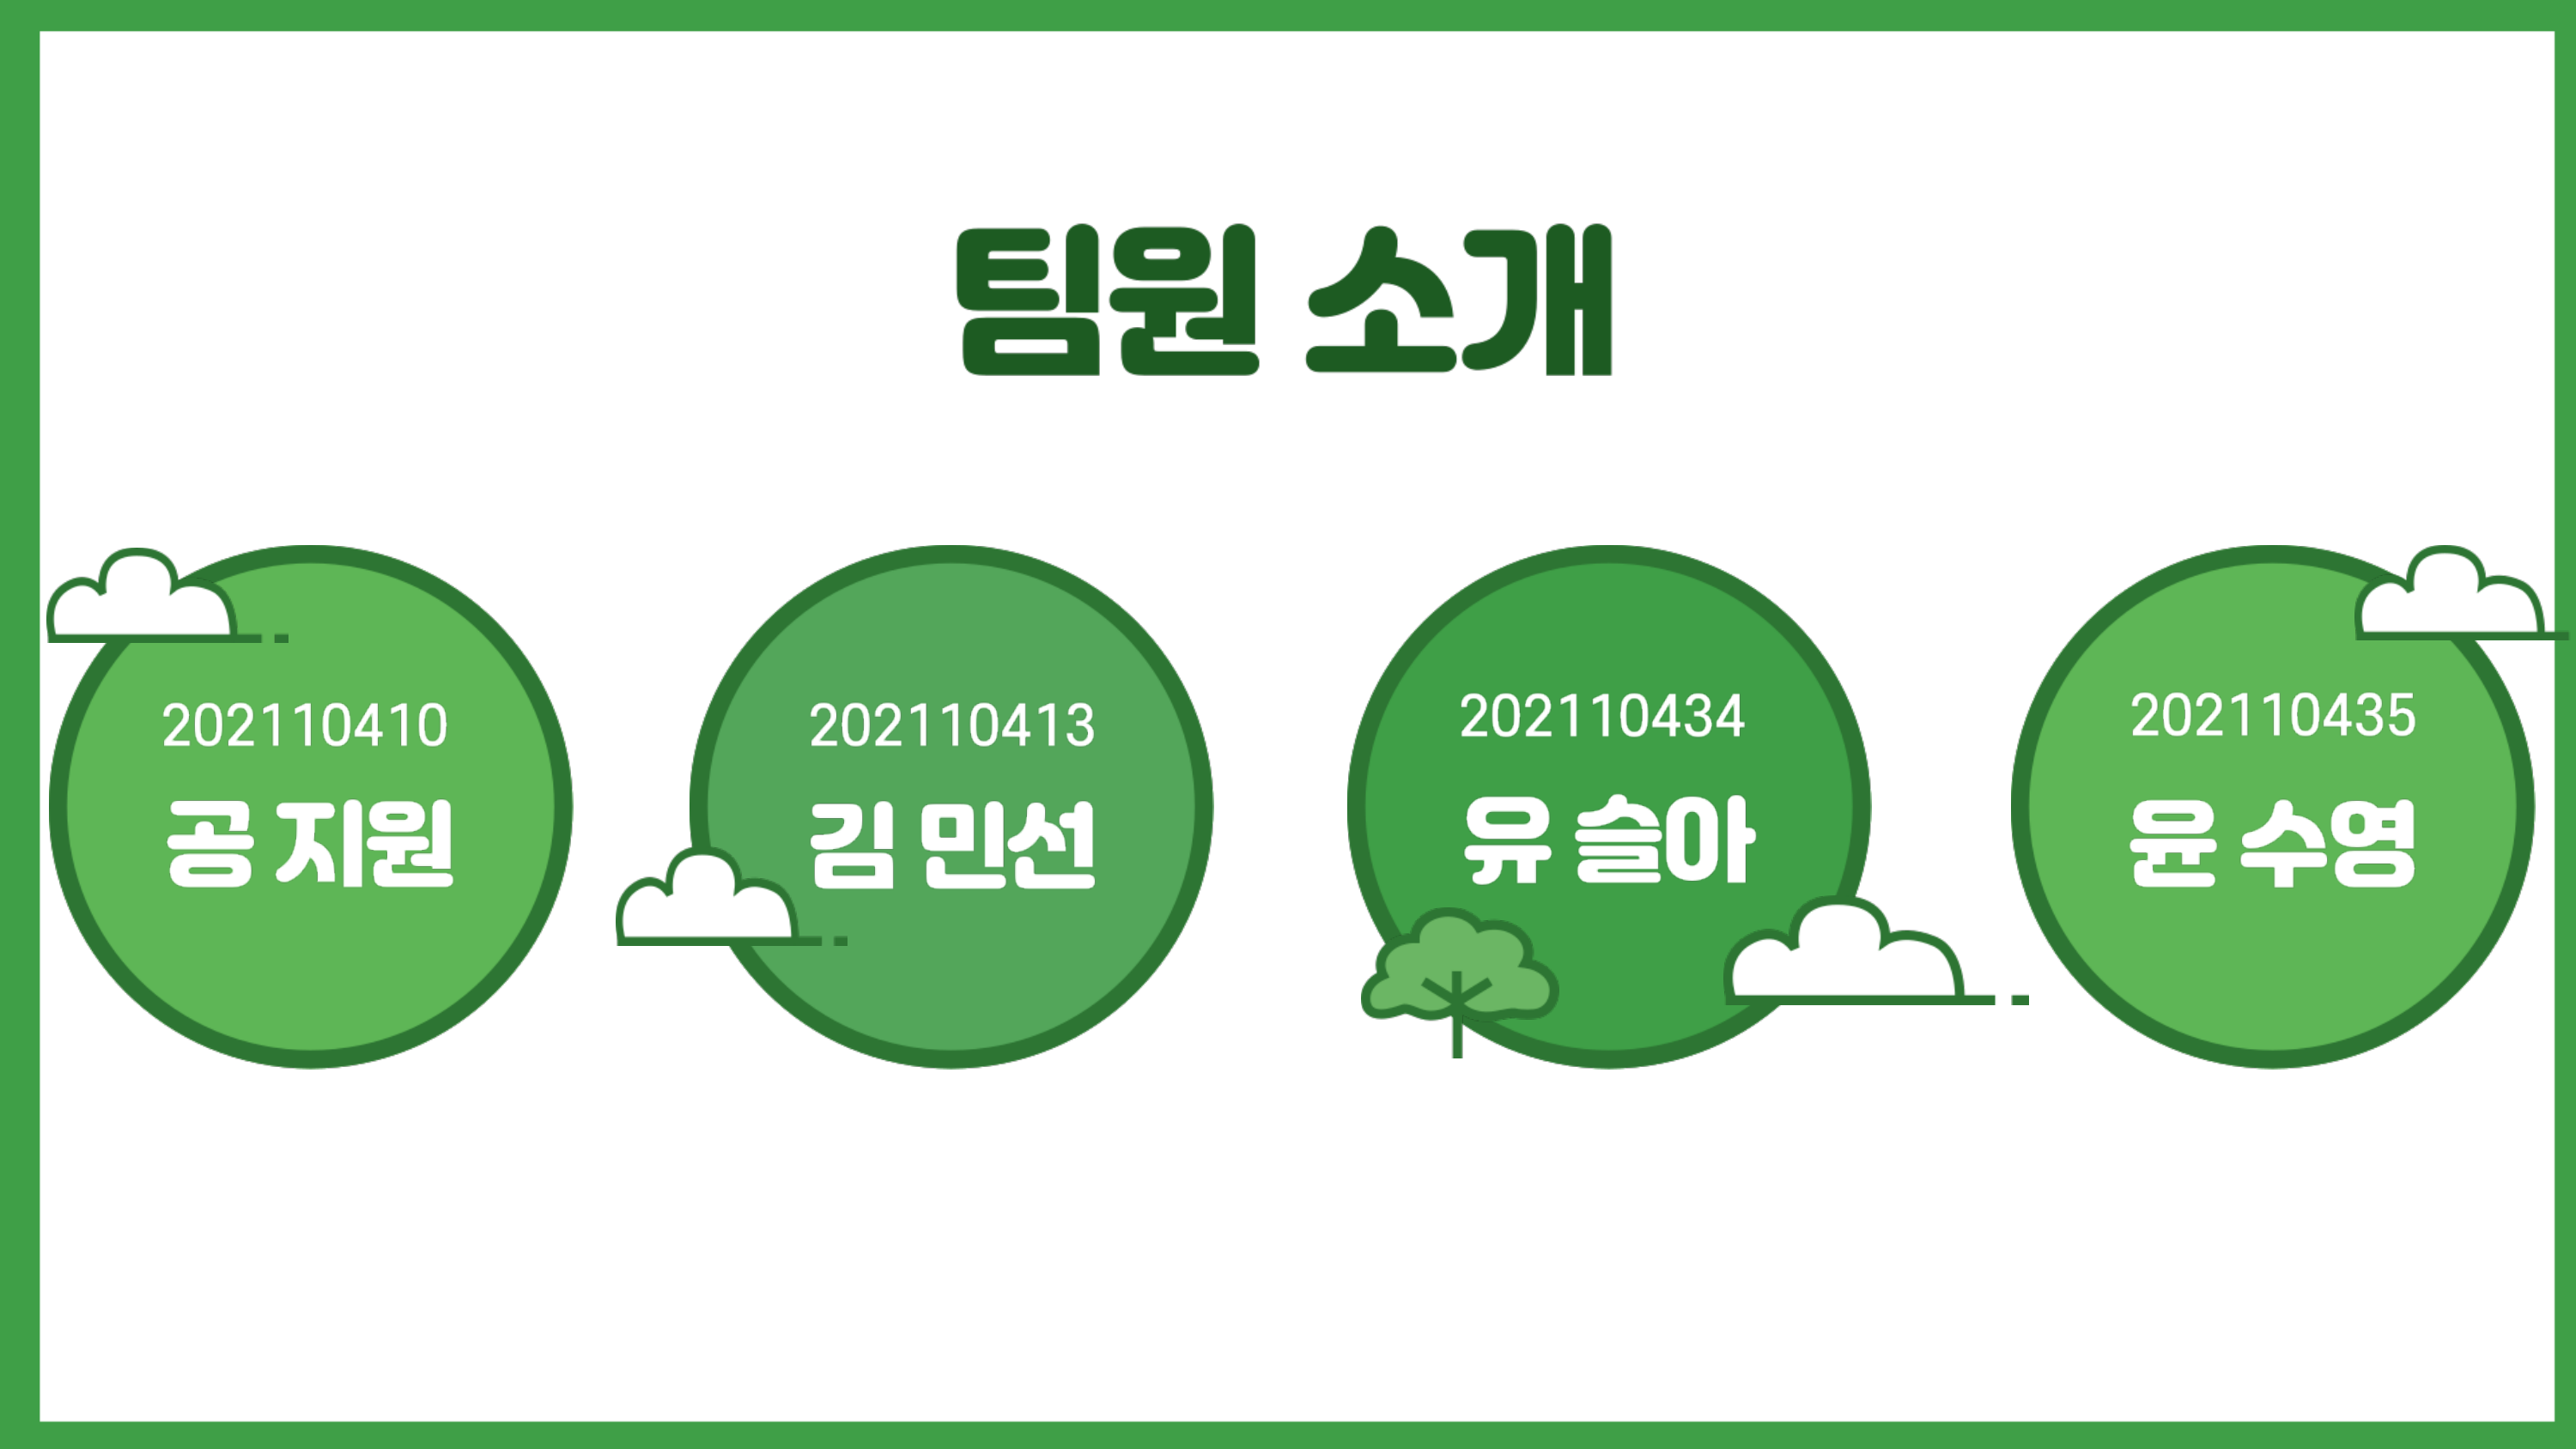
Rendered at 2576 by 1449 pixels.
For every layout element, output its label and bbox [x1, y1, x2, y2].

picture [1437, 669, 1801, 949]
text_box [615, 846, 848, 946]
text_box [1361, 906, 1560, 1058]
text_box [1346, 544, 1872, 1070]
picture [109, 678, 500, 953]
text_box [0, 0, 2576, 1449]
picture [750, 678, 1141, 955]
picture [2110, 668, 2463, 953]
picture [466, 165, 1692, 488]
text_box [2354, 544, 2576, 640]
text_box [49, 544, 574, 1070]
text_box [690, 544, 1215, 1070]
text_box [46, 547, 289, 643]
text_box [1723, 895, 2007, 1005]
text_box [2011, 544, 2536, 1070]
